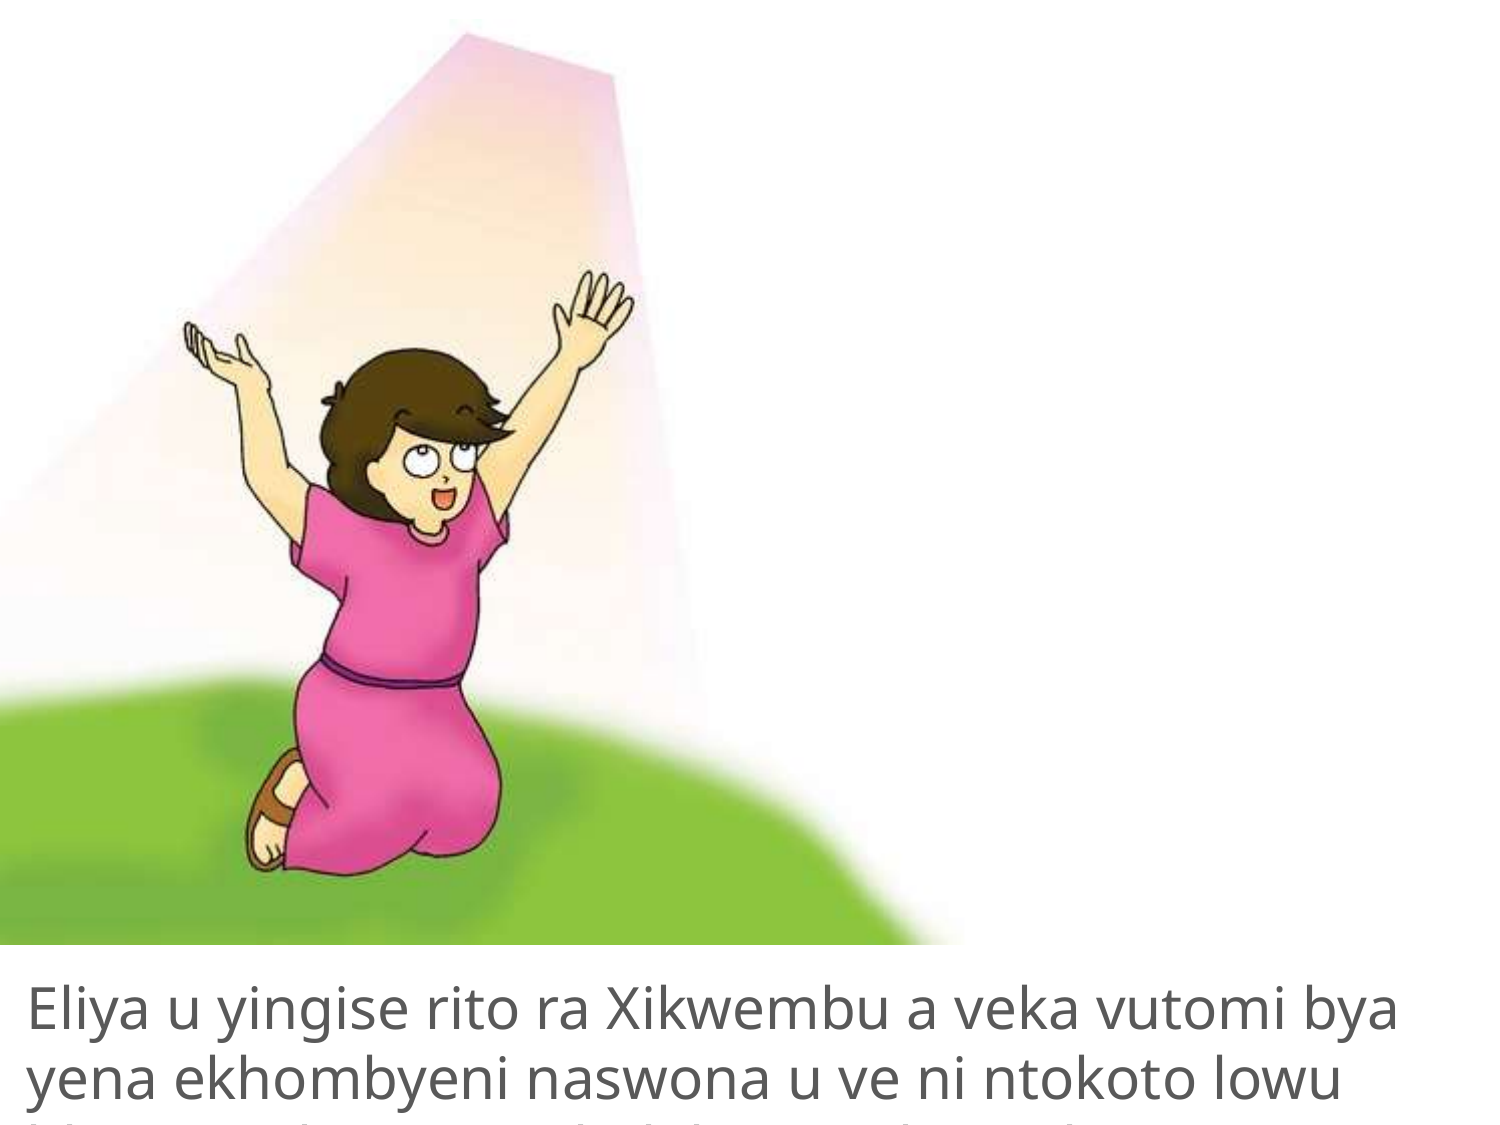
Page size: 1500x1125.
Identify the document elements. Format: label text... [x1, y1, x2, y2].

text_box Eliya u yingise rito ra Xikwembu a veka vutomi bya yena ekhombyeni naswona u ve ni ntokoto lowu hlamarisaka wa nsirhelelo wa Xikwembu. [11, 964, 1498, 1125]
picture [0, 18, 1306, 946]
